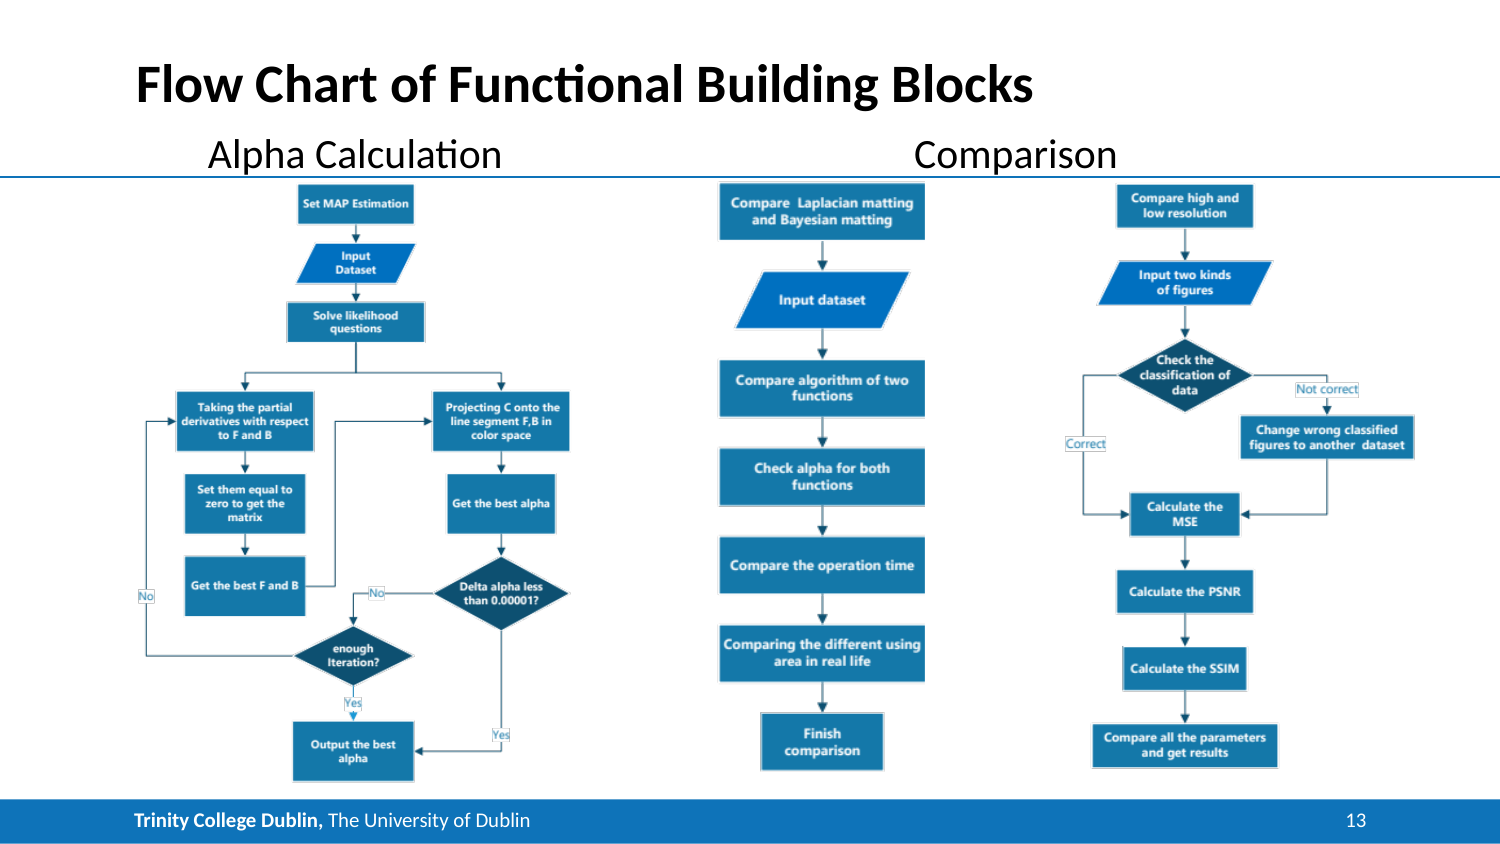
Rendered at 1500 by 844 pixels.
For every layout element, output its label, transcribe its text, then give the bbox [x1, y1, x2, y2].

title Flow Chart of Functional Building Blocks [135, 44, 1367, 114]
list Alpha Calculation [206, 127, 504, 179]
text_box Comparison [899, 126, 1133, 182]
picture [1060, 175, 1416, 772]
slide_number 13 [1318, 800, 1367, 833]
picture [710, 175, 926, 772]
picture [135, 181, 576, 785]
